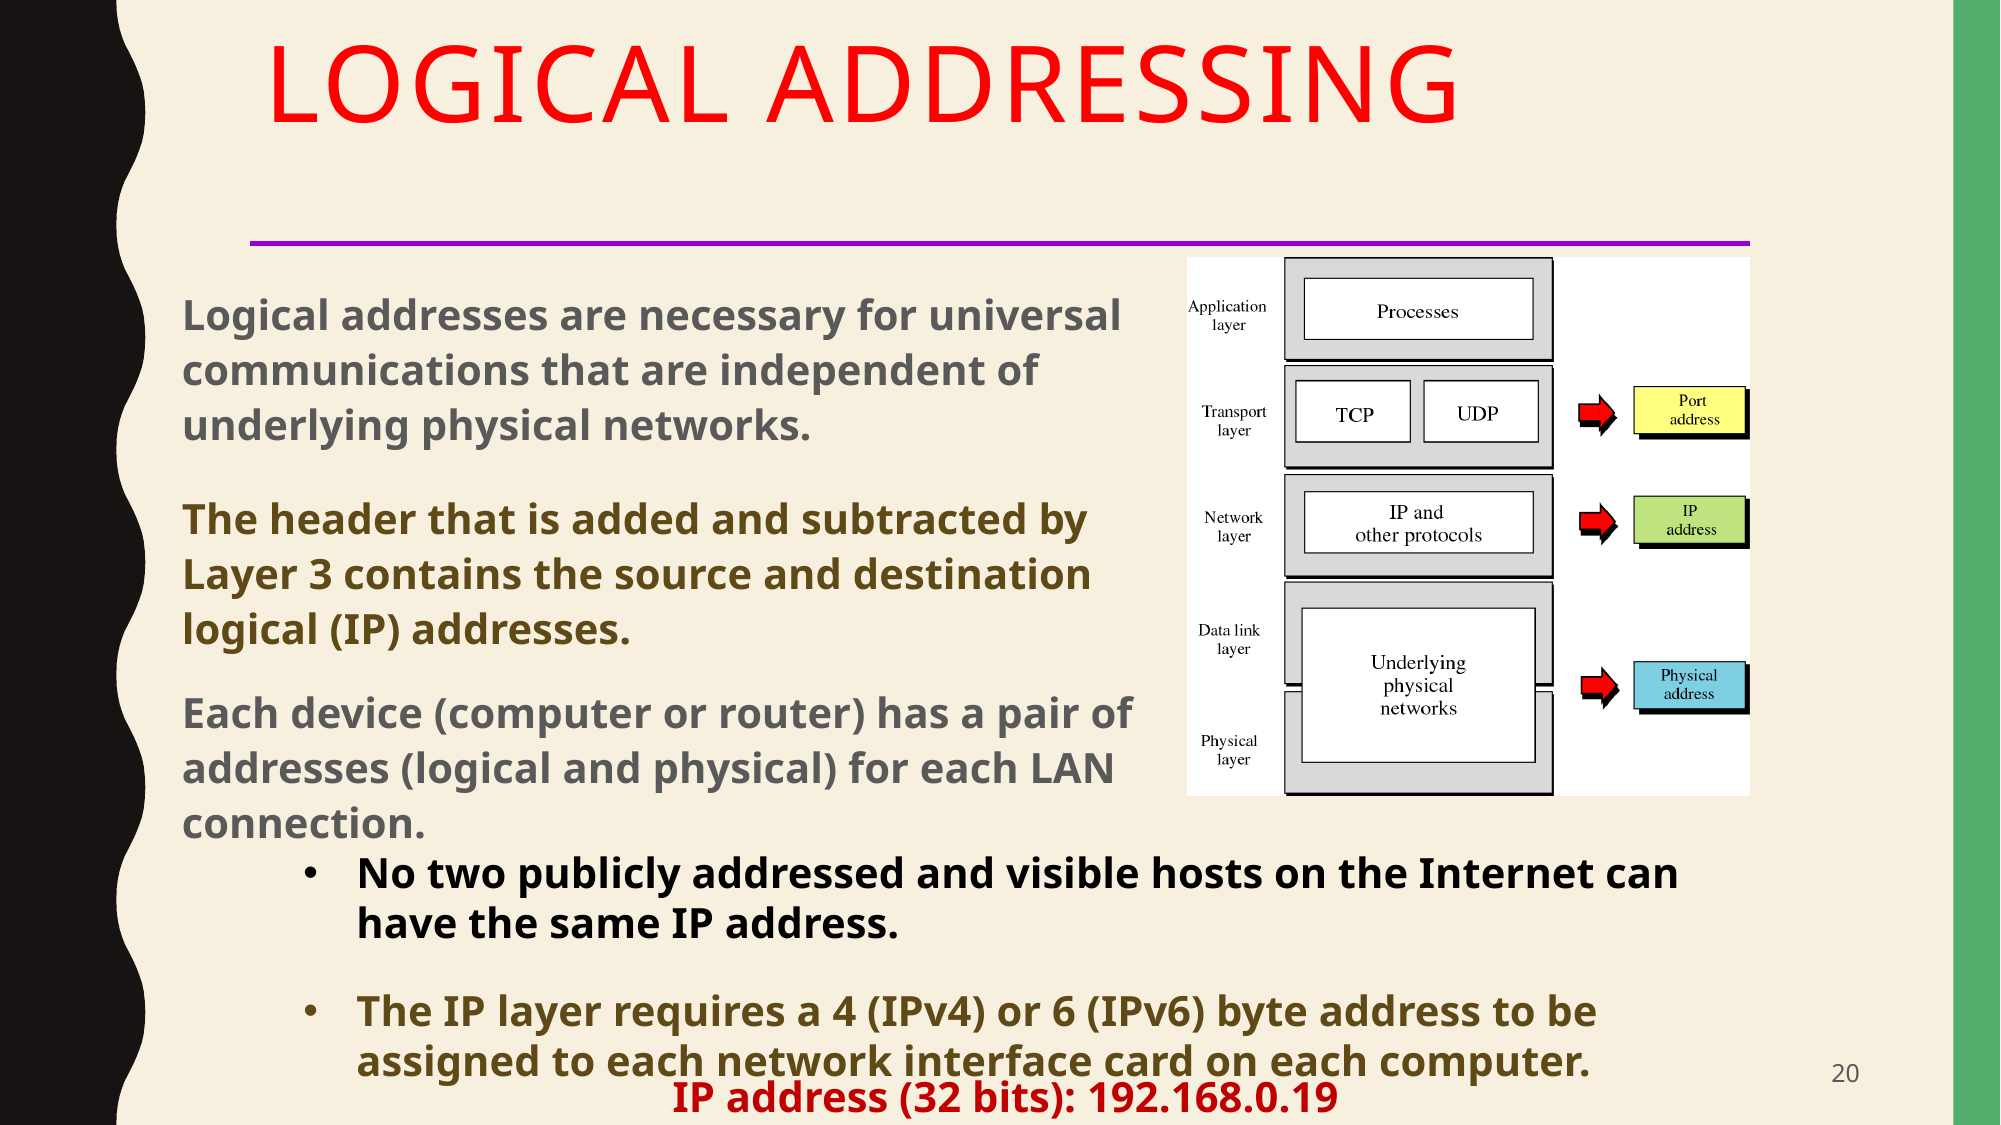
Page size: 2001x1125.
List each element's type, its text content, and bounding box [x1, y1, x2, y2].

list Logical addresses are necessary for universal communications that are independent of underlying physical networks. The header that is added and subtracted by Layer 3 contains the source and destination logical (IP) addresses. Each device (computer or router) has a pair of addresses (logical and physical) for each LAN connection. [166, 276, 1188, 830]
picture [1187, 257, 1750, 796]
title Logical Addressing [249, 23, 1750, 211]
slide_number 20 [1412, 1045, 1875, 1103]
text_box No two publicly addressed and visible hosts on the Internet can have the same IP address. The IP layer requires a 4 (IPv4) or 6 (IPv6) byte address to be assigned to each network interface card on each computer. [249, 839, 1750, 1058]
text_box IP address (32 bits): 192.168.0.19 [425, 1063, 1586, 1125]
